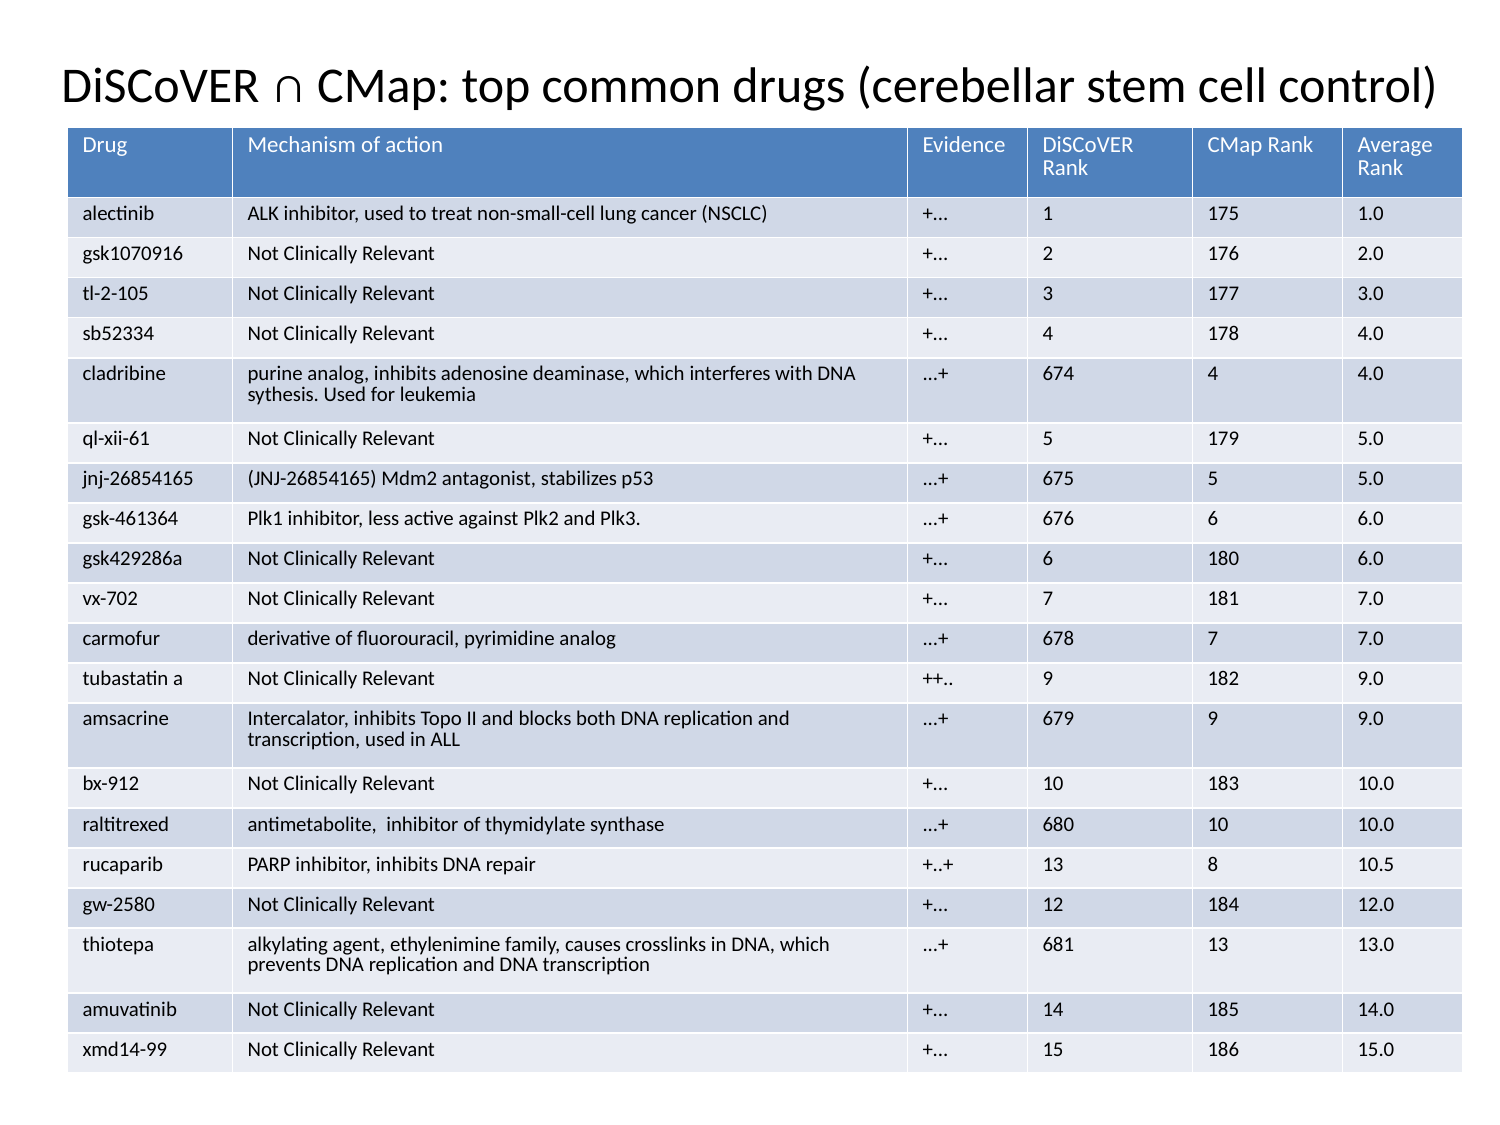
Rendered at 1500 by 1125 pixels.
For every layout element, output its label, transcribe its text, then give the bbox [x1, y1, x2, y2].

table_cell tubastatin a [68, 664, 232, 702]
table_cell derivative of fluorouracil, pyrimidine analog [233, 624, 907, 662]
table_cell 1 [1028, 198, 1192, 237]
table_cell 179 [1193, 424, 1342, 462]
table_cell 2 [1028, 238, 1192, 277]
table_cell 680 [1028, 809, 1192, 847]
table_cell +... [908, 238, 1027, 277]
table_cell 4 [1028, 318, 1192, 357]
table_cell amuvatinib [68, 994, 232, 1032]
table_cell +... [908, 318, 1027, 357]
table_cell 2.0 [1343, 238, 1462, 277]
table_cell amsacrine [68, 704, 232, 767]
table_cell +... [908, 994, 1027, 1032]
table_cell Not Clinically Relevant [233, 664, 907, 702]
table_cell +..+ [908, 849, 1027, 887]
table_cell Not Clinically Relevant [233, 278, 907, 317]
table_cell +... [908, 769, 1027, 807]
table_cell 185 [1193, 994, 1342, 1032]
table_cell 175 [1193, 198, 1342, 237]
table_cell 676 [1028, 504, 1192, 542]
table_cell 3 [1028, 278, 1192, 317]
table_cell 9 [1193, 704, 1342, 767]
table_cell 176 [1193, 238, 1342, 277]
table_cell ...+ [908, 809, 1027, 847]
table_cell ...+ [908, 624, 1027, 662]
table_cell 679 [1028, 704, 1192, 767]
table_cell 183 [1193, 769, 1342, 807]
table_cell 13 [1028, 849, 1192, 887]
table_cell ...+ [908, 504, 1027, 542]
table_cell Not Clinically Relevant [233, 1034, 907, 1072]
table_cell +... [908, 424, 1027, 462]
table_cell 5.0 [1343, 424, 1462, 462]
table_header Average Rank [1343, 128, 1462, 197]
table_cell ...+ [908, 704, 1027, 767]
table_cell 6 [1193, 504, 1342, 542]
table_cell gw-2580 [68, 889, 232, 927]
table_cell Intercalator, inhibits Topo II and blocks both DNA replication and transcription, used in ALL [233, 704, 907, 767]
table_cell sb52334 [68, 318, 232, 357]
table_cell 186 [1193, 1034, 1342, 1072]
table_cell 3.0 [1343, 278, 1462, 317]
table_cell 12.0 [1343, 889, 1462, 927]
table_cell 177 [1193, 278, 1342, 317]
table_cell 675 [1028, 464, 1192, 502]
table_cell 9.0 [1343, 704, 1462, 767]
table_cell 10 [1193, 809, 1342, 847]
table_cell 15.0 [1343, 1034, 1462, 1072]
table_header Mechanism of action [233, 128, 907, 197]
table_cell ...+ [908, 464, 1027, 502]
table_cell (JNJ-26854165) Mdm2 antagonist, stabilizes p53 [233, 464, 907, 502]
table_cell 184 [1193, 889, 1342, 927]
table_cell Not Clinically Relevant [233, 424, 907, 462]
table_cell ++.. [908, 664, 1027, 702]
table_header DiSCoVER Rank [1028, 128, 1192, 197]
table_cell 678 [1028, 624, 1192, 662]
table_cell +... [908, 584, 1027, 622]
table_cell Not Clinically Relevant [233, 544, 907, 582]
table_cell 6.0 [1343, 544, 1462, 582]
table_cell 182 [1193, 664, 1342, 702]
table_cell 178 [1193, 318, 1342, 357]
table_cell 4.0 [1343, 318, 1462, 357]
table_cell ...+ [908, 359, 1027, 422]
table_cell 10 [1028, 769, 1192, 807]
table_cell alkylating agent, ethylenimine family, causes crosslinks in DNA, which prevents DNA replication and DNA transcription [233, 929, 907, 992]
table_cell Plk1 inhibitor, less active against Plk2 and Plk3. [233, 504, 907, 542]
table_cell gsk-461364 [68, 504, 232, 542]
table_cell +... [908, 889, 1027, 927]
table_cell Not Clinically Relevant [233, 889, 907, 927]
table_cell 6.0 [1343, 504, 1462, 542]
text_box DiSCoVER ∩ CMap: top common drugs (cerebellar stem cell control) [46, 0, 1454, 120]
table_header CMap Rank [1193, 128, 1342, 197]
table_cell +... [908, 278, 1027, 317]
table_cell 7.0 [1343, 624, 1462, 662]
table_cell 181 [1193, 584, 1342, 622]
table_cell 14 [1028, 994, 1192, 1032]
table_cell 674 [1028, 359, 1192, 422]
table_cell 7 [1193, 624, 1342, 662]
table_cell Not Clinically Relevant [233, 318, 907, 357]
table_cell 5.0 [1343, 464, 1462, 502]
table_cell ql-xii-61 [68, 424, 232, 462]
table_cell 10.0 [1343, 809, 1462, 847]
table_cell cladribine [68, 359, 232, 422]
table_header Evidence [908, 128, 1027, 197]
table_cell +... [908, 544, 1027, 582]
table_header Drug [68, 128, 232, 197]
table_cell bx-912 [68, 769, 232, 807]
table_cell Not Clinically Relevant [233, 994, 907, 1032]
table_cell 1.0 [1343, 198, 1462, 237]
table_cell 180 [1193, 544, 1342, 582]
table_cell 4 [1193, 359, 1342, 422]
table_cell 681 [1028, 929, 1192, 992]
table_cell antimetabolite, inhibitor of thymidylate synthase [233, 809, 907, 847]
table_cell Not Clinically Relevant [233, 584, 907, 622]
table_cell gsk1070916 [68, 238, 232, 277]
table_cell ...+ [908, 929, 1027, 992]
table_cell 4.0 [1343, 359, 1462, 422]
table_cell 15 [1028, 1034, 1192, 1072]
table_cell 8 [1193, 849, 1342, 887]
table_cell carmofur [68, 624, 232, 662]
table_cell purine analog, inhibits adenosine deaminase, which interferes with DNA sythesis. Used for leukemia [233, 359, 907, 422]
table_cell Not Clinically Relevant [233, 238, 907, 277]
table_cell 5 [1028, 424, 1192, 462]
table_cell rucaparib [68, 849, 232, 887]
table_cell 7 [1028, 584, 1192, 622]
table_cell 12 [1028, 889, 1192, 927]
table_cell 13.0 [1343, 929, 1462, 992]
table_cell PARP inhibitor, inhibits DNA repair [233, 849, 907, 887]
table_cell 10.5 [1343, 849, 1462, 887]
table_cell 5 [1193, 464, 1342, 502]
table_cell alectinib [68, 198, 232, 237]
table_cell 9.0 [1343, 664, 1462, 702]
table_cell xmd14-99 [68, 1034, 232, 1072]
table_cell gsk429286a [68, 544, 232, 582]
table_cell 9 [1028, 664, 1192, 702]
table_cell raltitrexed [68, 809, 232, 847]
table_cell vx-702 [68, 584, 232, 622]
table_cell tl-2-105 [68, 278, 232, 317]
table_cell 7.0 [1343, 584, 1462, 622]
table_cell thiotepa [68, 929, 232, 992]
table_cell ALK inhibitor, used to treat non-small-cell lung cancer (NSCLC) [233, 198, 907, 237]
table_cell +... [908, 198, 1027, 237]
table_cell Not Clinically Relevant [233, 769, 907, 807]
table_cell 6 [1028, 544, 1192, 582]
table_cell 13 [1193, 929, 1342, 992]
table_cell jnj-26854165 [68, 464, 232, 502]
table_cell 14.0 [1343, 994, 1462, 1032]
table_cell +... [908, 1034, 1027, 1072]
table_cell 10.0 [1343, 769, 1462, 807]
